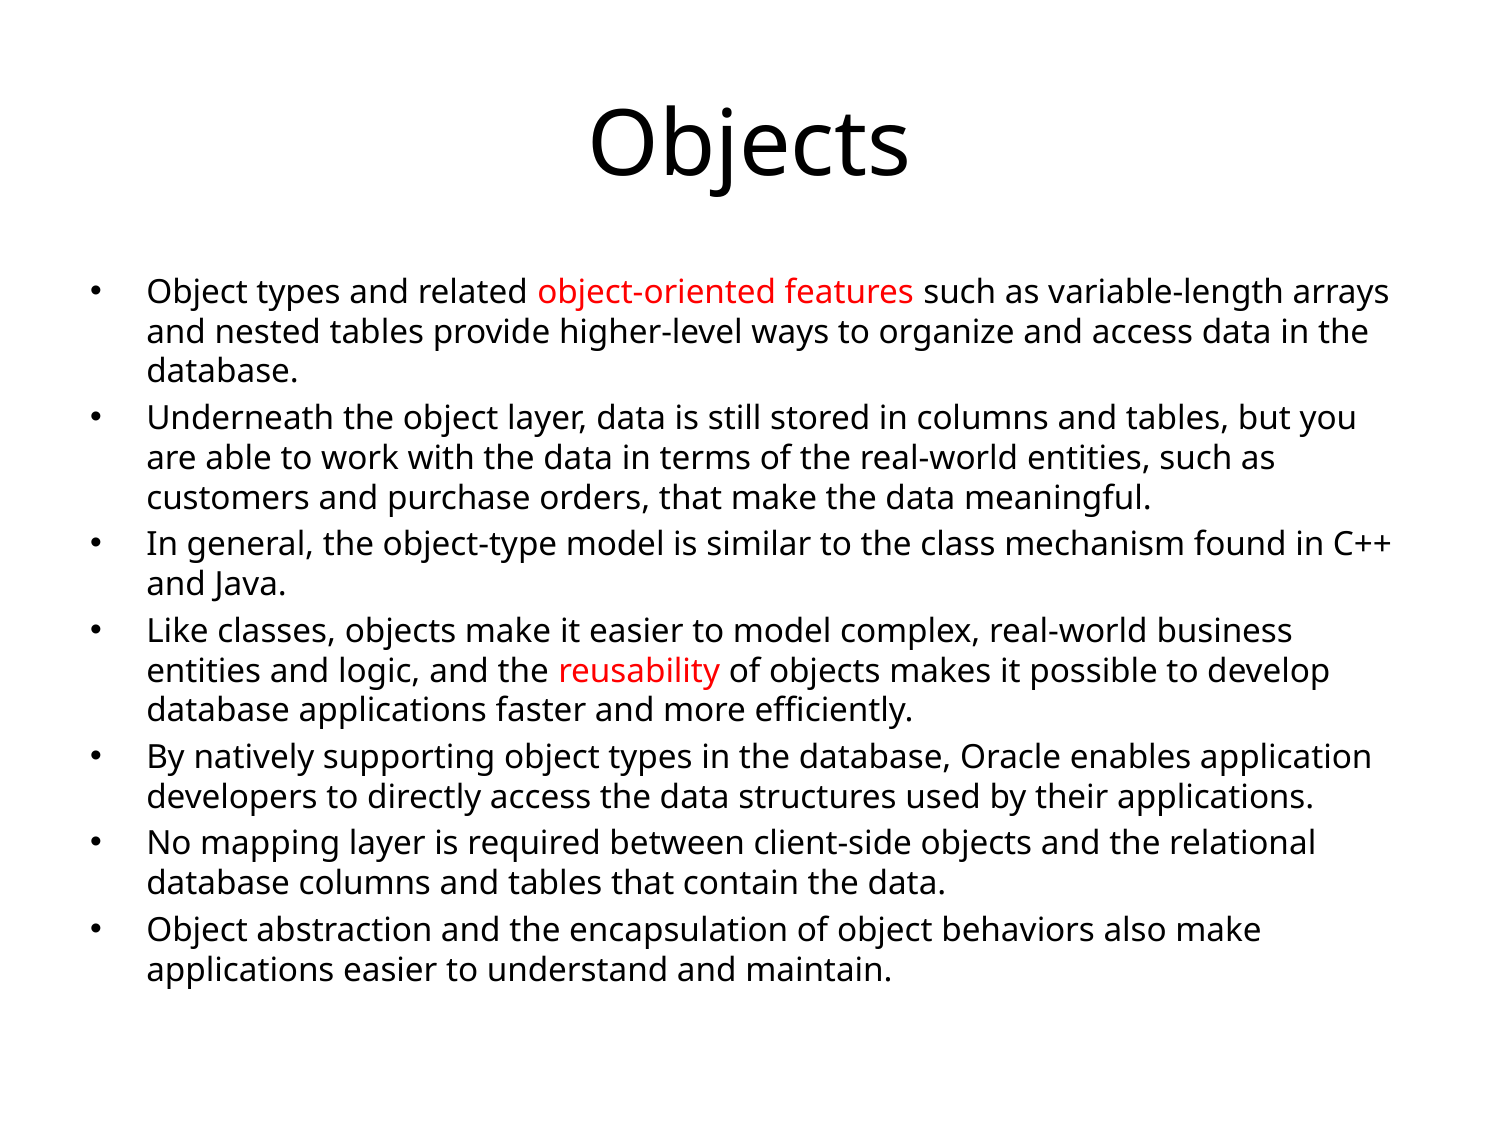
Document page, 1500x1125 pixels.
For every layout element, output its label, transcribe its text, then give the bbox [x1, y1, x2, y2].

list Object types and related object-oriented features such as variable-length arrays and nested tables provide higher-level ways to organize and access data in the database. Underneath the object layer, data is still stored in columns and tables, but you are able to work with the data in terms of the real-world entities, such as customers and purchase orders, that make the data meaningful. In general, the object-type model is similar to the class mechanism found in C++ and Java. Like classes, objects make it easier to model complex, real-world business entities and logic, and the reusability of objects makes it possible to develop database applications faster and more efficiently. By natively supporting object types in the database, Oracle enables application developers to directly access the data structures used by their applications. No mapping layer is required between client-side objects and the relational database columns and tables that contain the data. Object abstraction and the encapsulation of object behaviors also make applications easier to understand and maintain. [75, 262, 1425, 1005]
title Objects [75, 45, 1425, 233]
